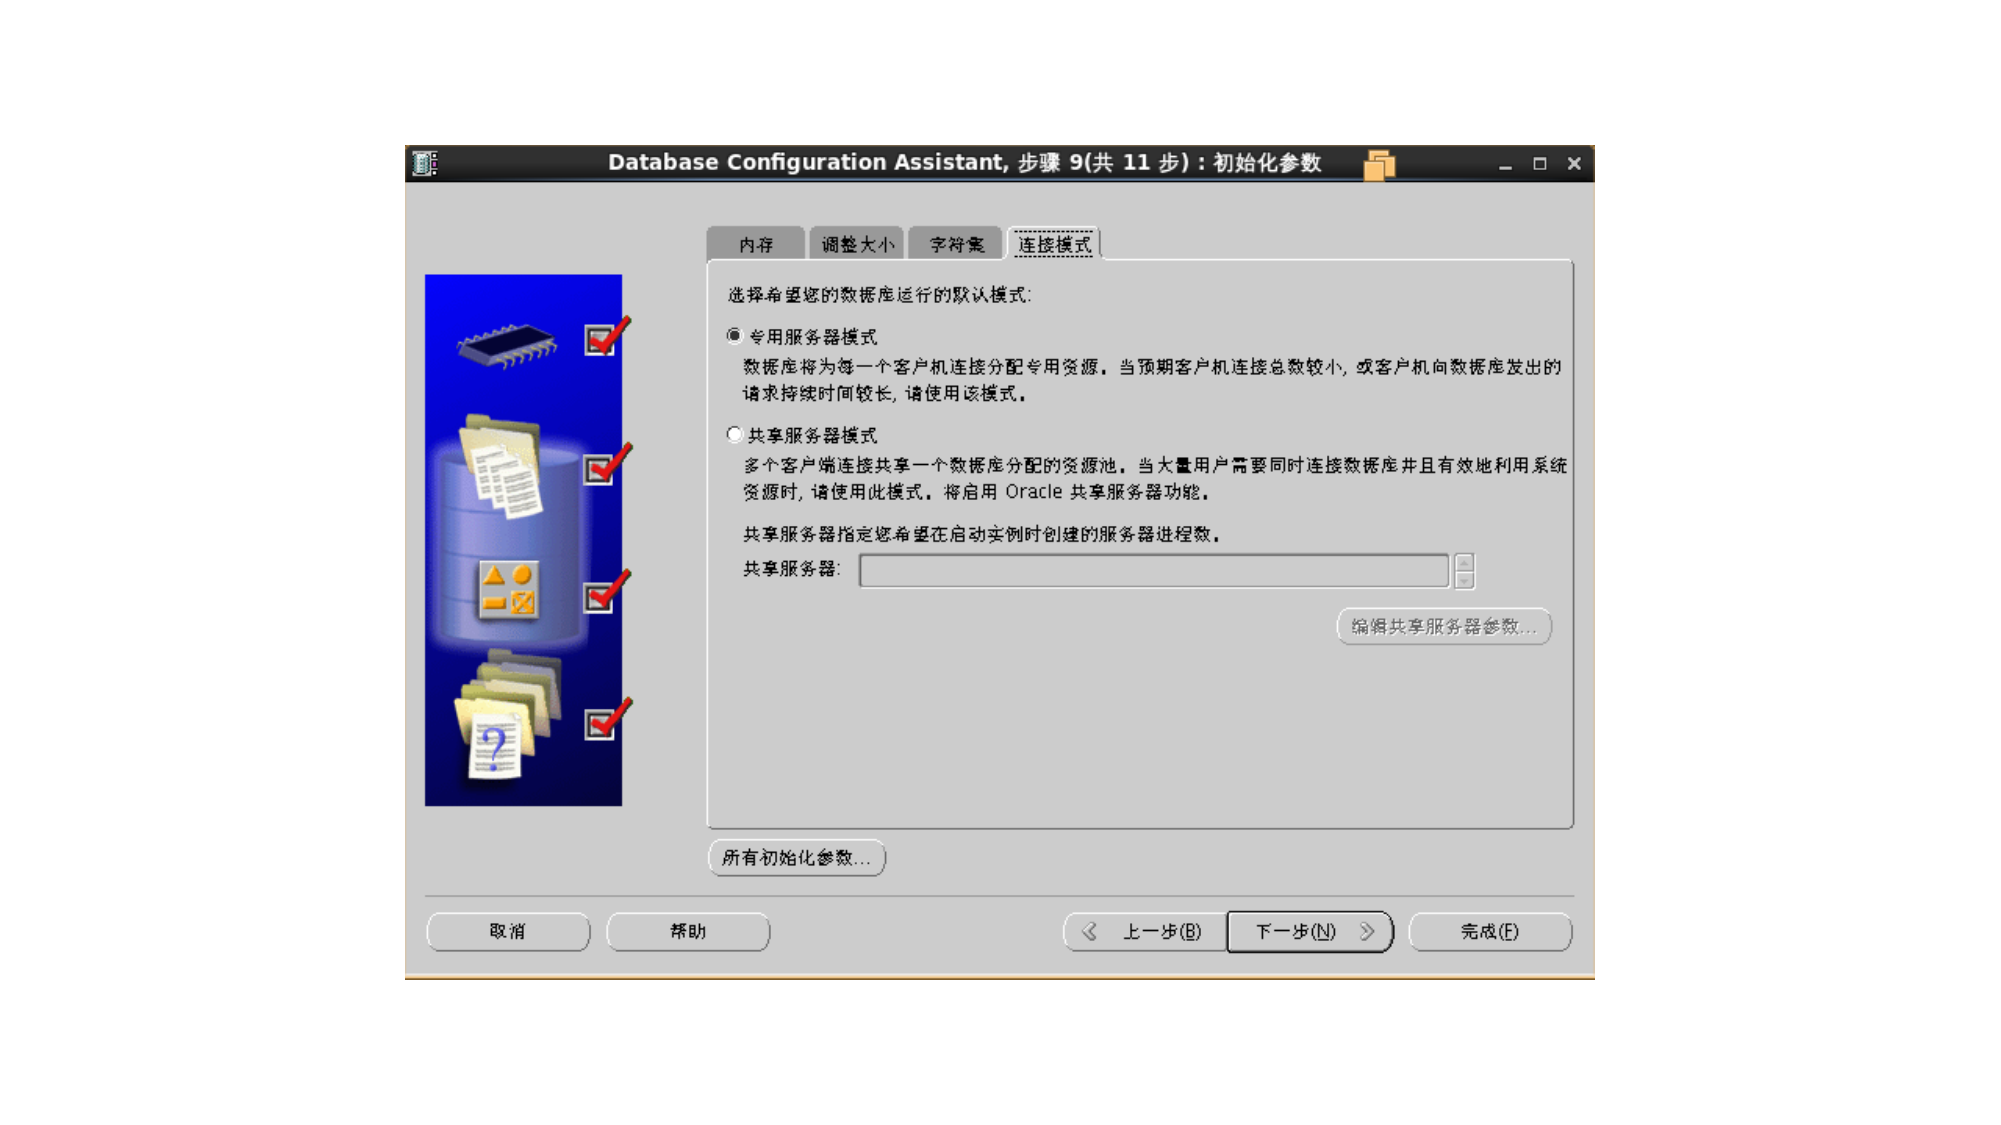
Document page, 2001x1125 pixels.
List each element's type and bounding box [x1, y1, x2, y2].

picture [405, 145, 1595, 980]
